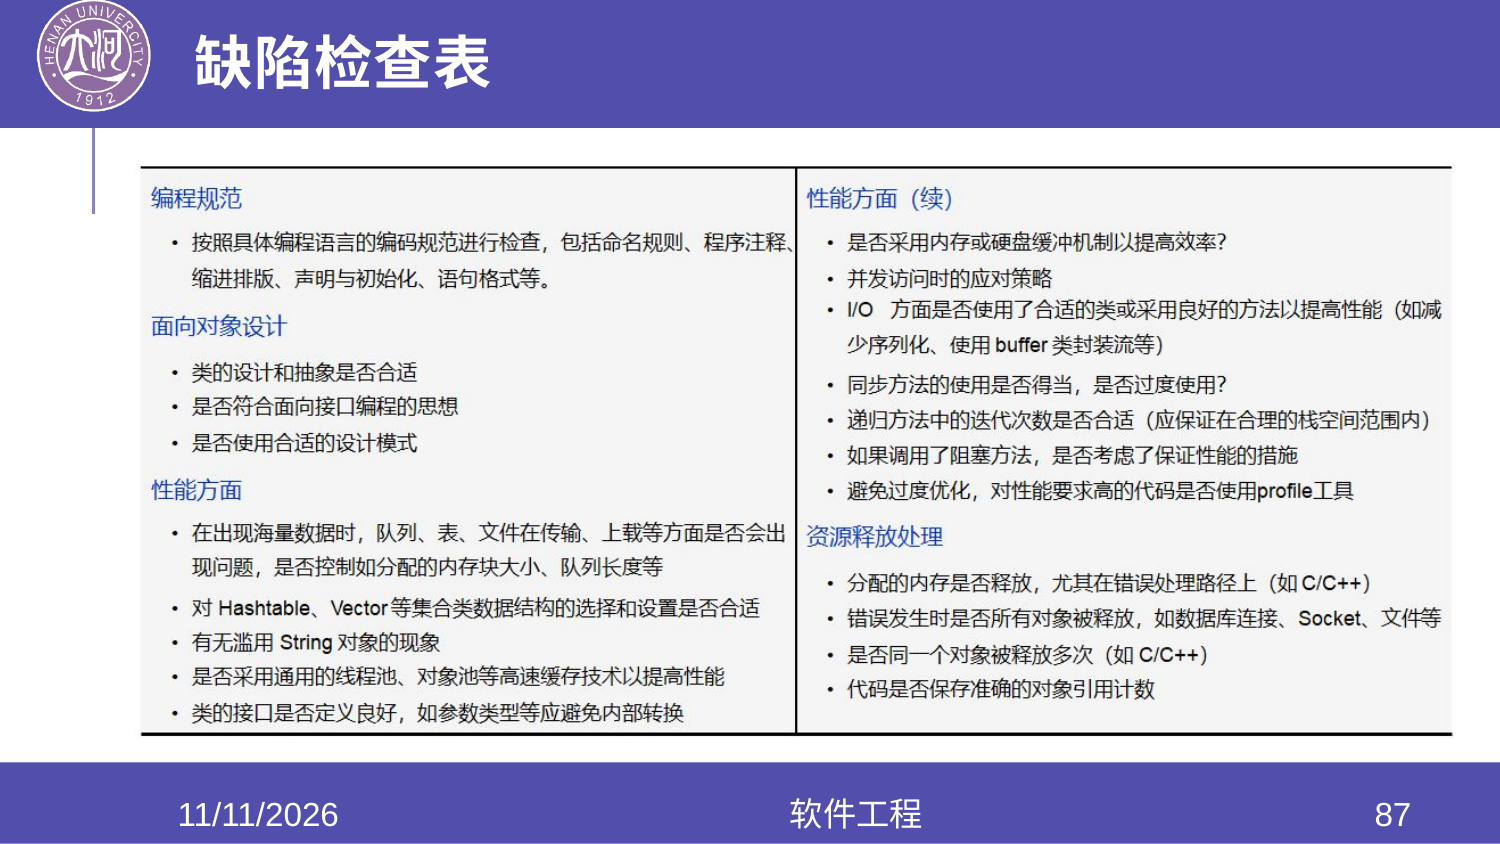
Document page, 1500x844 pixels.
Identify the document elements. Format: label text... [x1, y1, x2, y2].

picture [125, 154, 1479, 752]
footer 软件工程 [391, 796, 1322, 830]
slide_number 87 [1333, 796, 1454, 830]
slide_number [126, 796, 391, 830]
title 缺陷检查表 [179, 0, 1454, 136]
